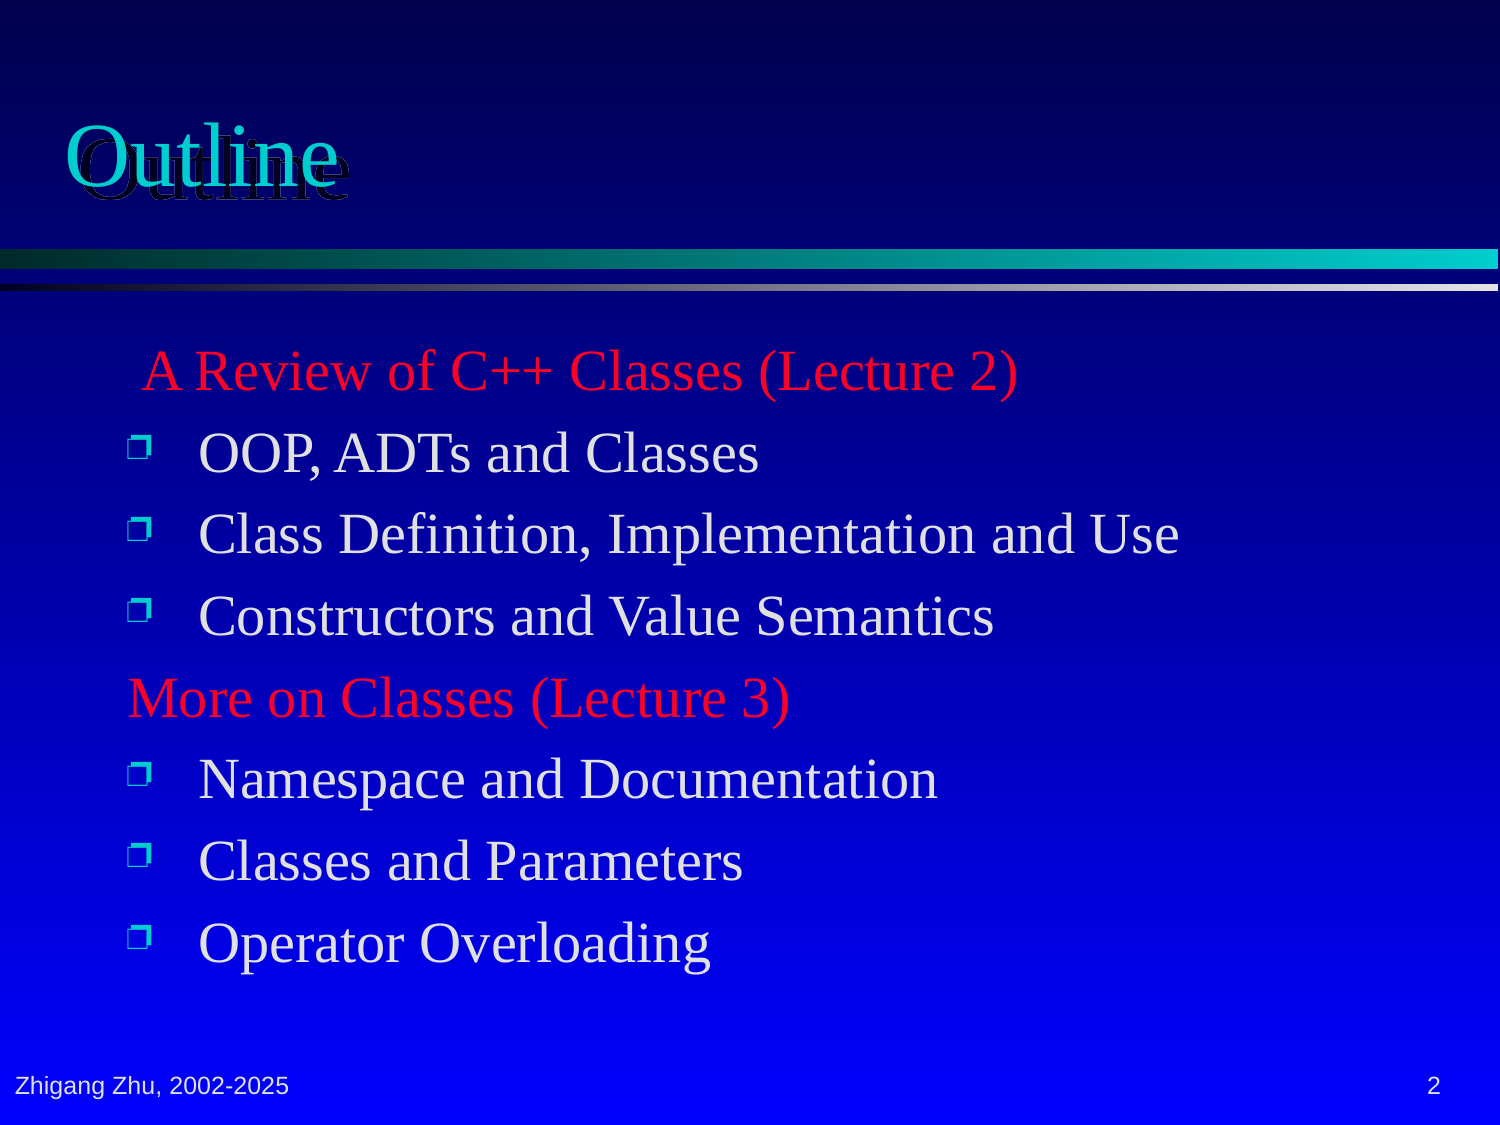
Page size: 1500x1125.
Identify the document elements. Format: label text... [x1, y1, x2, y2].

list A Review of C++ Classes (Lecture 2) OOP, ADTs and Classes Class Definition, Implementation and Use Constructors and Value Semantics More on Classes (Lecture 3) Namespace and Documentation Classes and Parameters Operator Overloading [111, 324, 1388, 1001]
title Outline [49, 55, 1326, 245]
